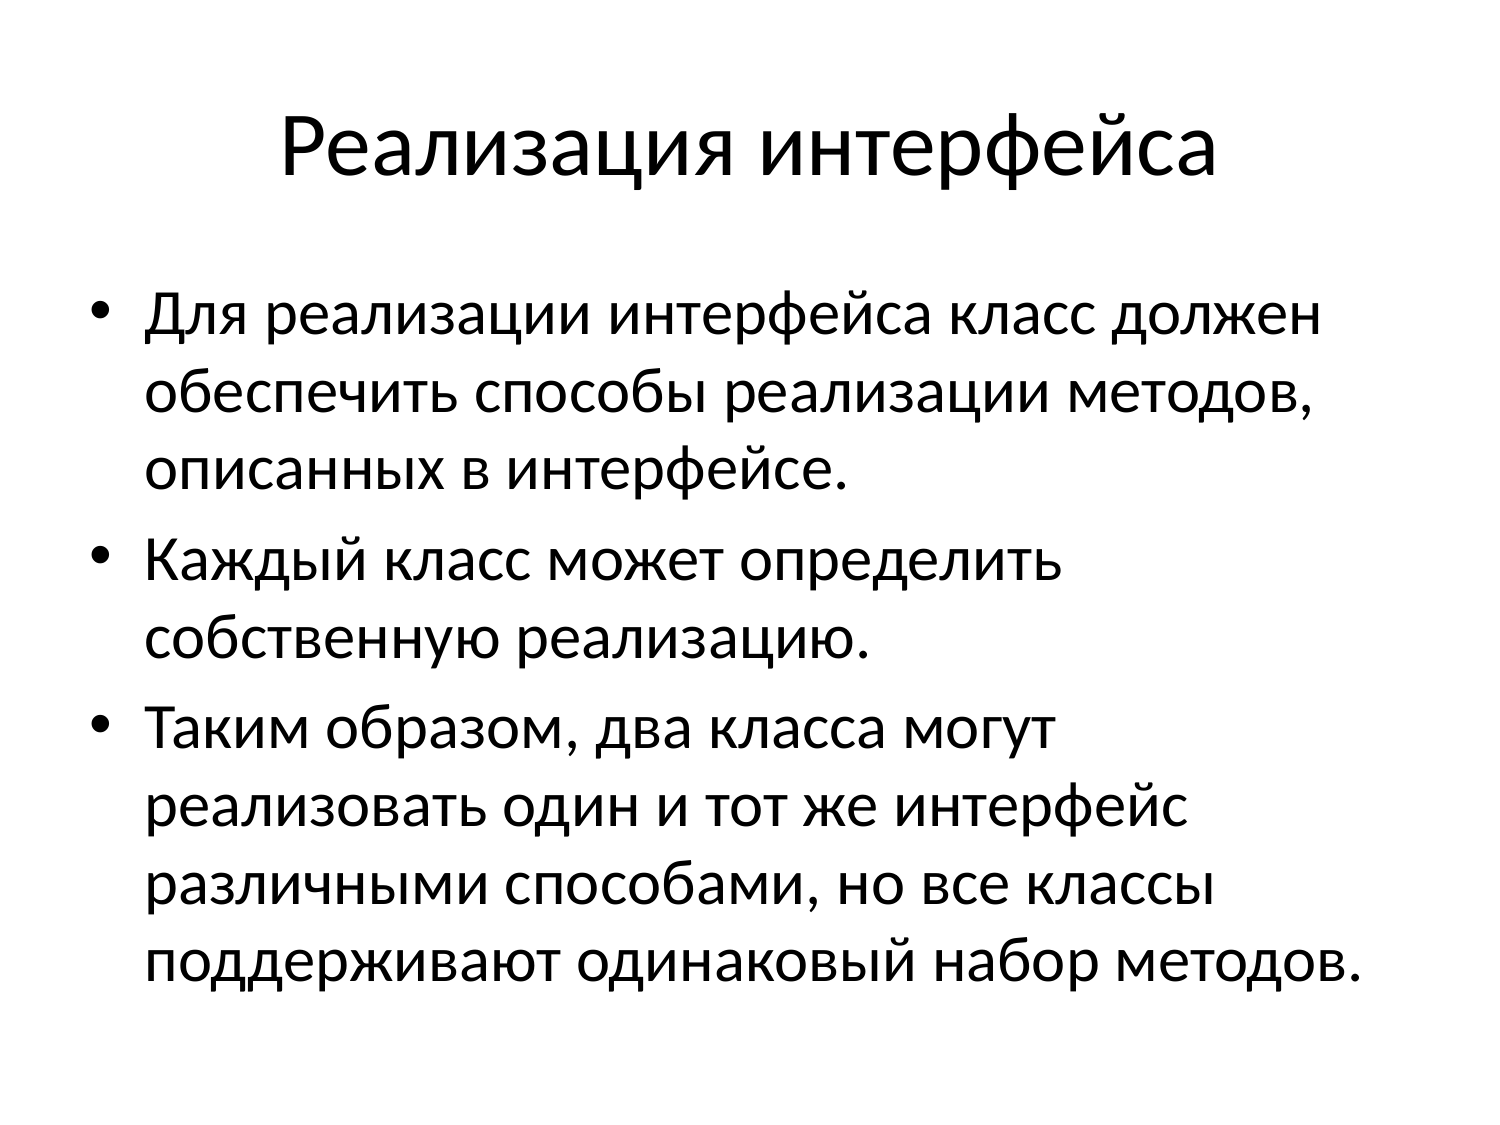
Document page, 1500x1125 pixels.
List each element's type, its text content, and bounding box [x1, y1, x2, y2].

text_box Реализация интерфейса [75, 45, 1425, 233]
text_box Для реализации интерфейса класс должен обеспечить способы реализации методов, описанных в интерфейсе. Каждый класс может определить собственную реализацию. Таким образом, два класса могут реализовать один и тот же интерфейс различными способами, но все классы поддерживают одинаковый набор методов. [75, 262, 1425, 1005]
